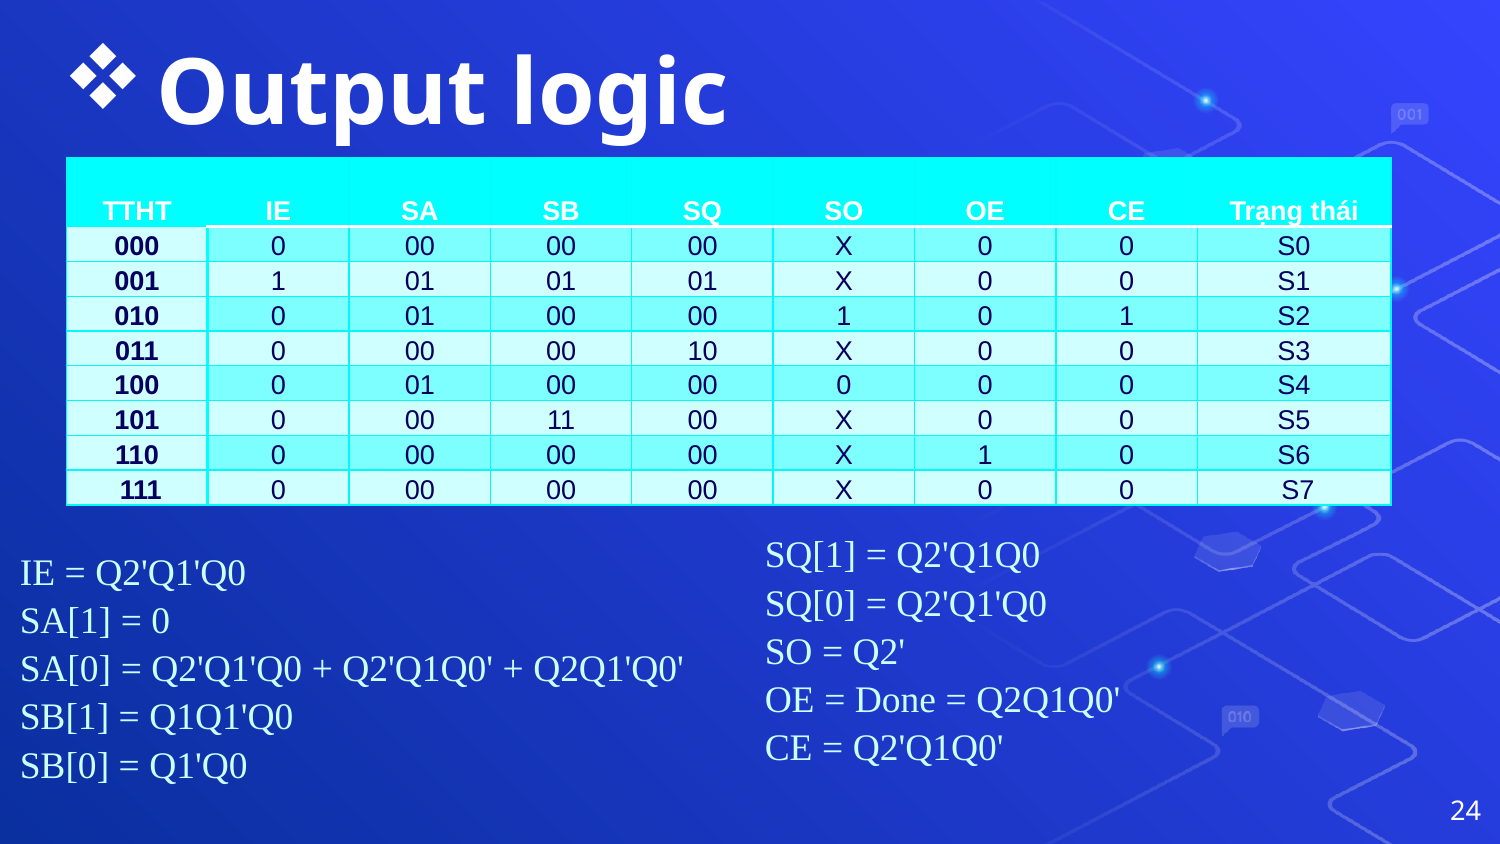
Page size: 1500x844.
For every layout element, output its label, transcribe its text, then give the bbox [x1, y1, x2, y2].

table_cell 01 [350, 366, 490, 400]
table_cell 0 [915, 401, 1055, 435]
table_cell 01 [350, 262, 490, 296]
table_cell 1 [915, 436, 1055, 469]
table_cell 1 [774, 297, 914, 330]
table_cell 00 [491, 332, 631, 365]
table_cell S1 [1198, 262, 1390, 296]
table_cell S2 [1198, 297, 1390, 330]
table_cell 00 [350, 471, 490, 504]
table_cell 1 [209, 262, 348, 296]
table_cell 00 [350, 332, 490, 365]
table_cell S0 [1198, 228, 1390, 261]
table_cell 00 [632, 471, 772, 504]
table_cell 1 [1057, 297, 1197, 330]
table_header CE [1057, 158, 1197, 225]
table_cell 01 [350, 297, 490, 330]
table_header SA [350, 158, 490, 225]
table_cell 0 [915, 366, 1055, 400]
text_box SQ[1] = Q2'Q1Q0 SQ[0] = Q2'Q1'Q0 SO = Q2' OE = Done = Q2Q1Q0' CE = Q2'Q1Q0' [749, 519, 1338, 776]
table_cell 0 [1057, 228, 1197, 261]
table_header TTHT [67, 158, 206, 226]
table_header SQ [632, 158, 772, 225]
table_cell 00 [632, 297, 772, 330]
table_cell 00 [632, 436, 772, 469]
table_cell 11 [491, 401, 631, 435]
table_cell 0 [1057, 436, 1197, 469]
table_cell X [774, 436, 914, 469]
table_header IE [209, 158, 348, 225]
table_cell 00 [491, 471, 631, 504]
table_cell 0 [1057, 401, 1197, 435]
table_cell X [774, 471, 914, 504]
table_cell 10 [632, 332, 772, 365]
table_cell 0 [209, 471, 348, 504]
table_cell 010 [67, 297, 206, 330]
table_cell 0 [915, 332, 1055, 365]
table_cell S3 [1198, 332, 1390, 365]
table_cell 100 [67, 366, 206, 400]
table_header OE [915, 158, 1055, 225]
table_cell 0 [1057, 332, 1197, 365]
table_cell 0 [774, 366, 914, 400]
table_cell 011 [67, 332, 206, 365]
table_cell X [774, 228, 914, 261]
picture [0, 0, 1500, 844]
table_cell 00 [350, 401, 490, 435]
table_header Trạng thái [1198, 158, 1390, 225]
table_cell 111 [67, 471, 206, 504]
table_cell 0 [209, 332, 348, 365]
table_cell 0 [209, 366, 348, 400]
table_cell 110 [67, 436, 206, 469]
table_cell 00 [632, 366, 772, 400]
table_cell 0 [915, 262, 1055, 296]
table_cell S7 [1198, 471, 1390, 504]
table_cell 0 [209, 401, 348, 435]
table_cell 01 [491, 262, 631, 296]
text_box IE = Q2'Q1'Q0 SA[1] = 0 SA[0] = Q2'Q1'Q0 + Q2'Q1Q0' + Q2Q1'Q0' SB[1] = Q1Q1'Q0 SB[0] = Q1'Q0 [4, 537, 725, 793]
table_cell X [774, 332, 914, 365]
table_cell S6 [1198, 436, 1390, 469]
table_cell 101 [67, 401, 206, 435]
table_cell 00 [491, 297, 631, 330]
table_cell X [774, 401, 914, 435]
table_cell 00 [350, 436, 490, 469]
table_cell 000 [67, 227, 206, 261]
table_cell 00 [491, 436, 631, 469]
table_cell 0 [915, 471, 1055, 504]
table_cell 00 [491, 366, 631, 400]
table_cell 0 [209, 228, 348, 261]
table_header SB [491, 158, 631, 225]
table_cell S5 [1198, 401, 1390, 435]
title Output logic [62, 1, 1114, 143]
table_cell 0 [209, 436, 348, 469]
table_cell 0 [915, 297, 1055, 330]
table_cell 0 [915, 228, 1055, 261]
table_cell 0 [209, 297, 348, 330]
table_cell 00 [632, 228, 772, 261]
table_cell 00 [350, 228, 490, 261]
table_cell 00 [632, 401, 772, 435]
slide_number 24 [1391, 779, 1482, 844]
table_cell 001 [67, 262, 206, 296]
table_cell 0 [1057, 262, 1197, 296]
table_cell X [774, 262, 914, 296]
table_cell 0 [1057, 366, 1197, 400]
table_cell S4 [1198, 366, 1390, 400]
table_cell 00 [491, 228, 631, 261]
table_cell 0 [1057, 471, 1197, 504]
table_cell 01 [632, 262, 772, 296]
table_header SO [774, 158, 914, 225]
